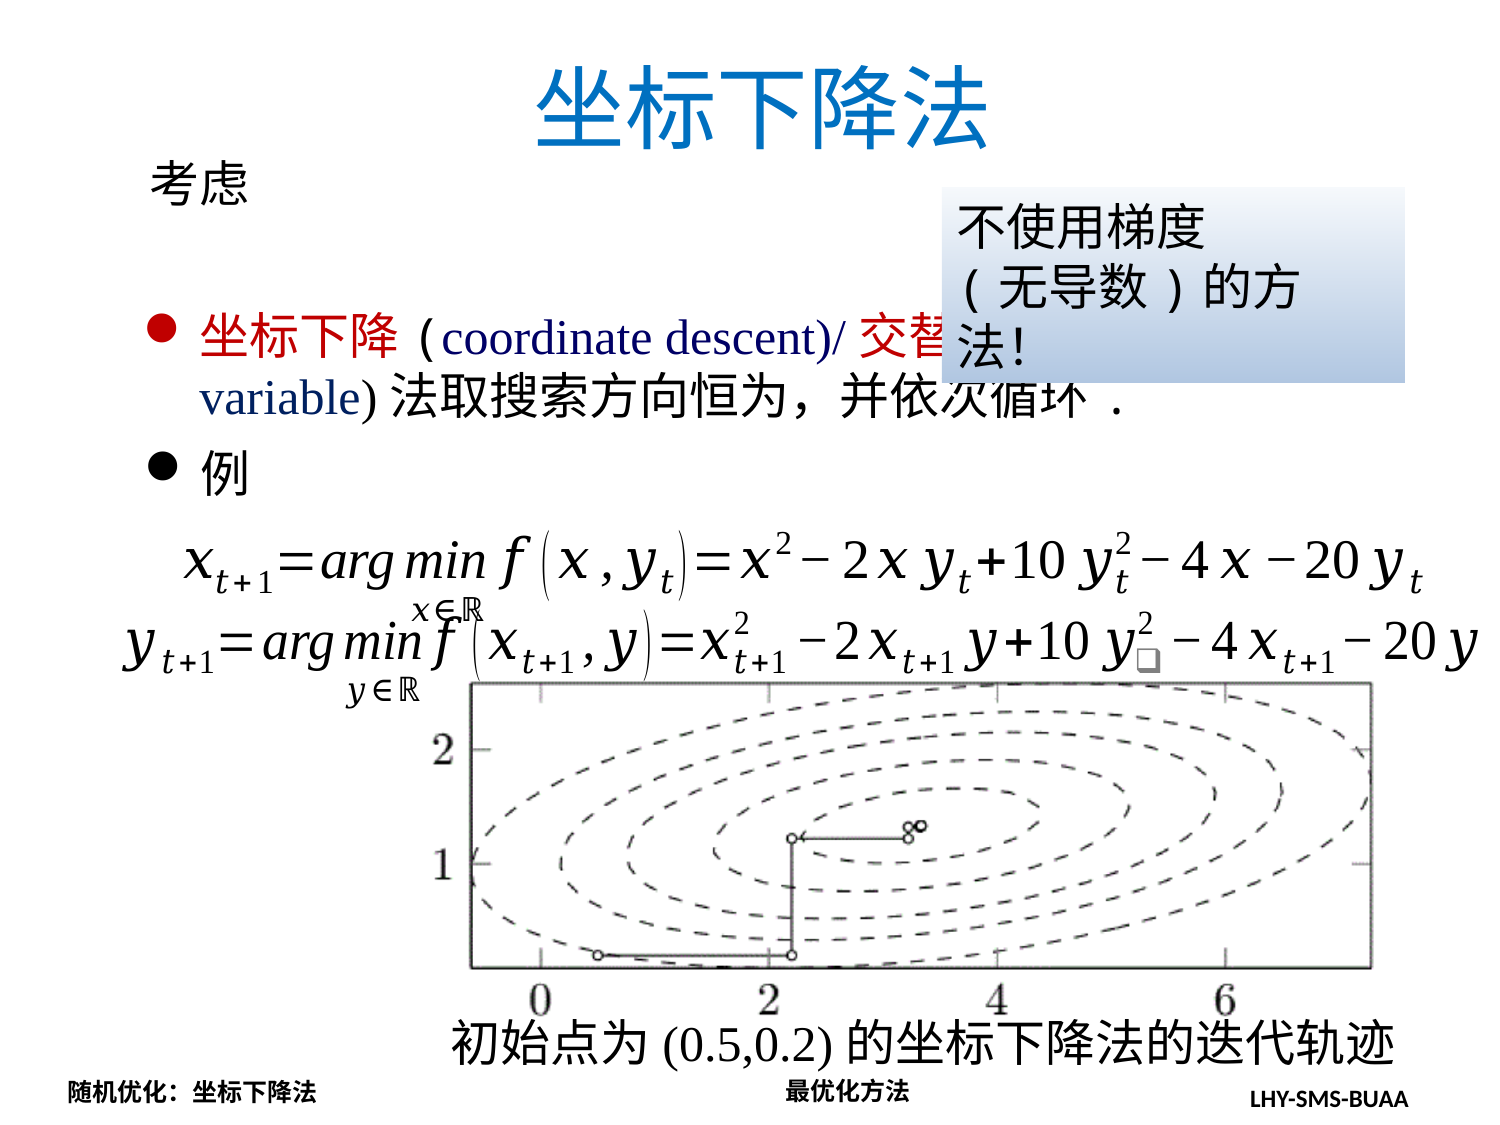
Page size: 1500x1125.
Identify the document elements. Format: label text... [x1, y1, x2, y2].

text_box 不使用梯度 (无导数)的方法！ [941, 187, 1405, 383]
text_box [725, 537, 775, 588]
text_box 坐标下降法 [194, 43, 1332, 169]
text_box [371, 649, 1475, 1081]
